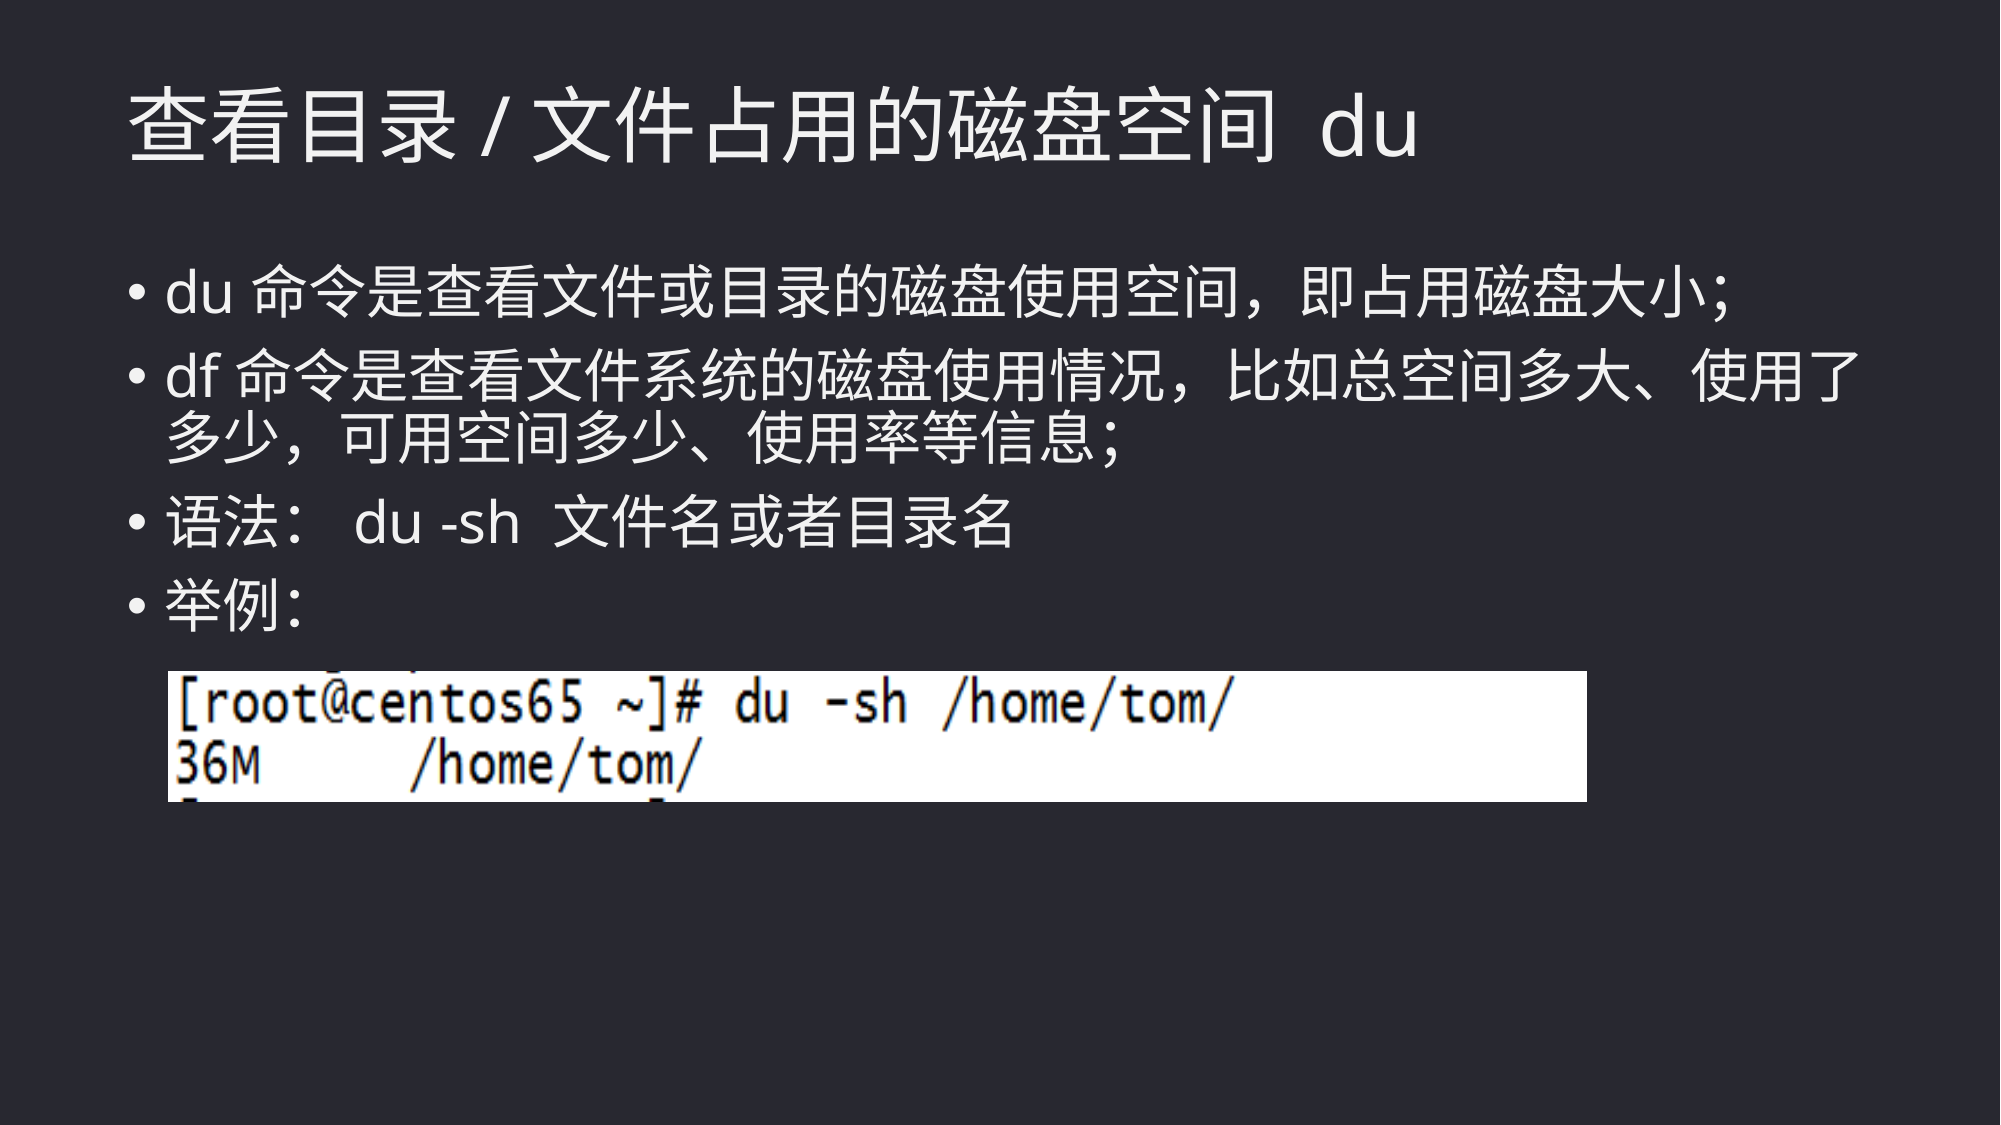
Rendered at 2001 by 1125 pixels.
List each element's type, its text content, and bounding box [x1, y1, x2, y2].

picture [168, 671, 1587, 802]
text_box du命令是查看文件或目录的磁盘使用空间，即占用磁盘大小； df命令是查看文件系统的磁盘使用情况，比如总空间多大、使用了多少，可用空间多少、使用率等信息； 语法：du -sh 文件名或者目录名 举例： [112, 255, 1889, 954]
text_box 查看目录/文件占用的磁盘空间 du [112, 77, 1686, 233]
